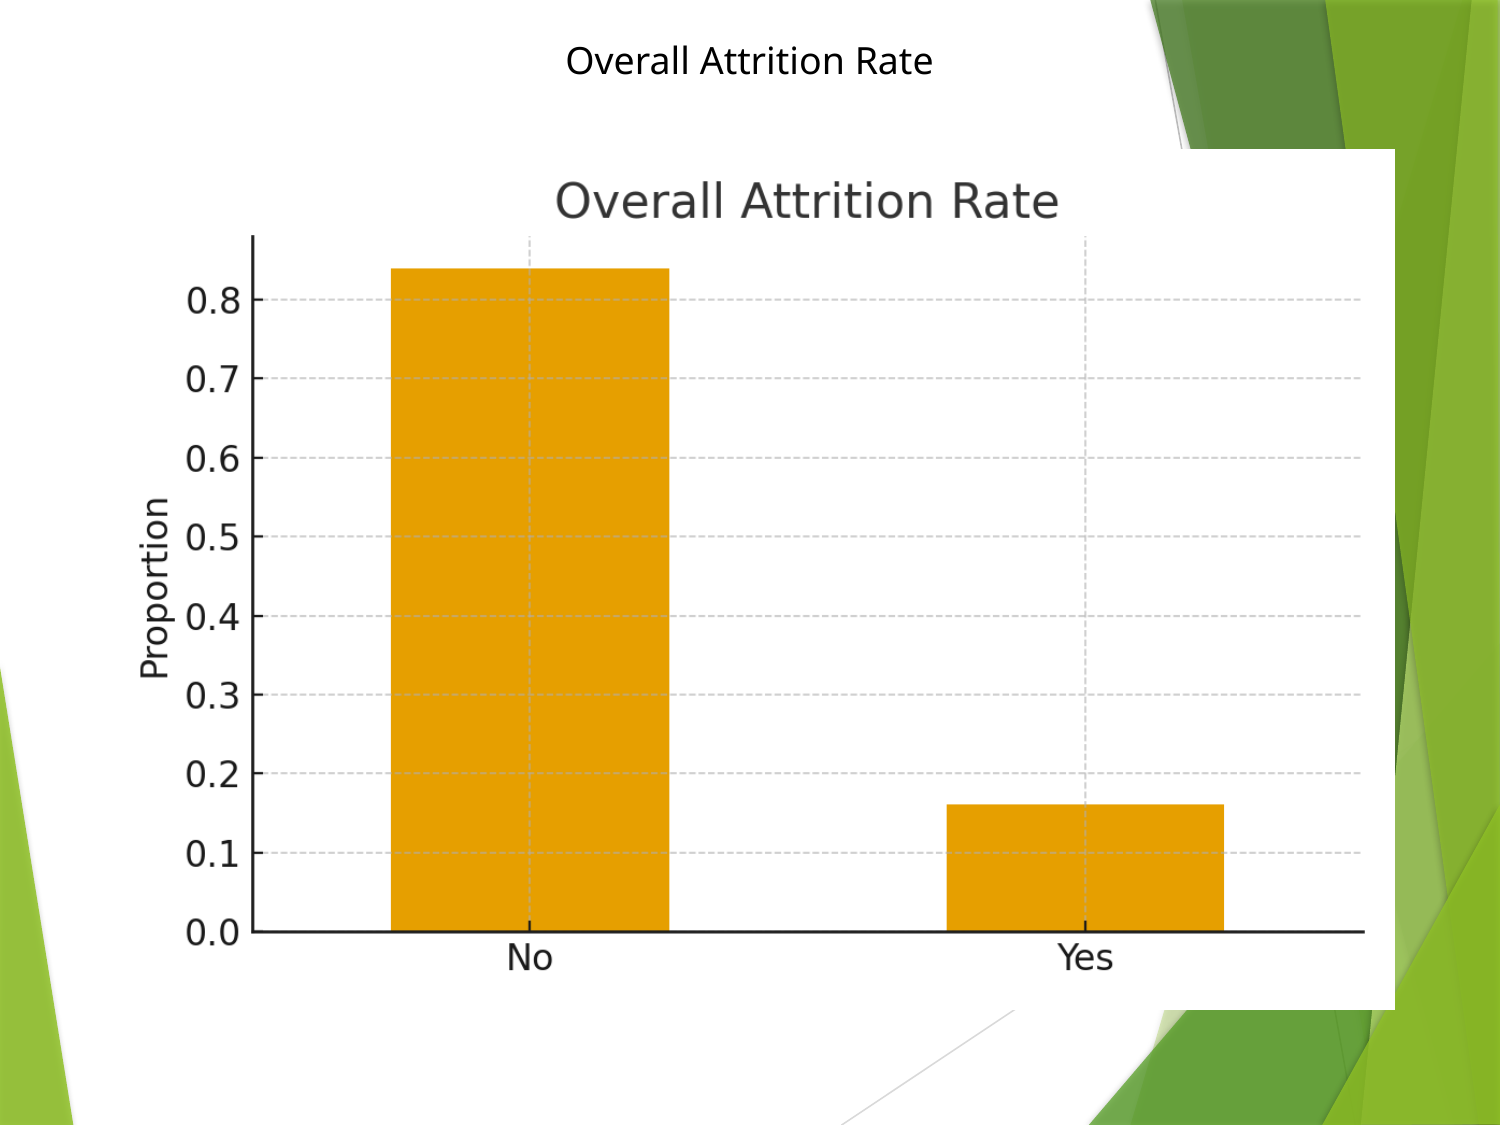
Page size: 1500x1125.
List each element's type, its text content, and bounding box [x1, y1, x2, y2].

picture [104, 149, 1396, 1011]
text_box Overall Attrition Rate [550, 29, 950, 90]
